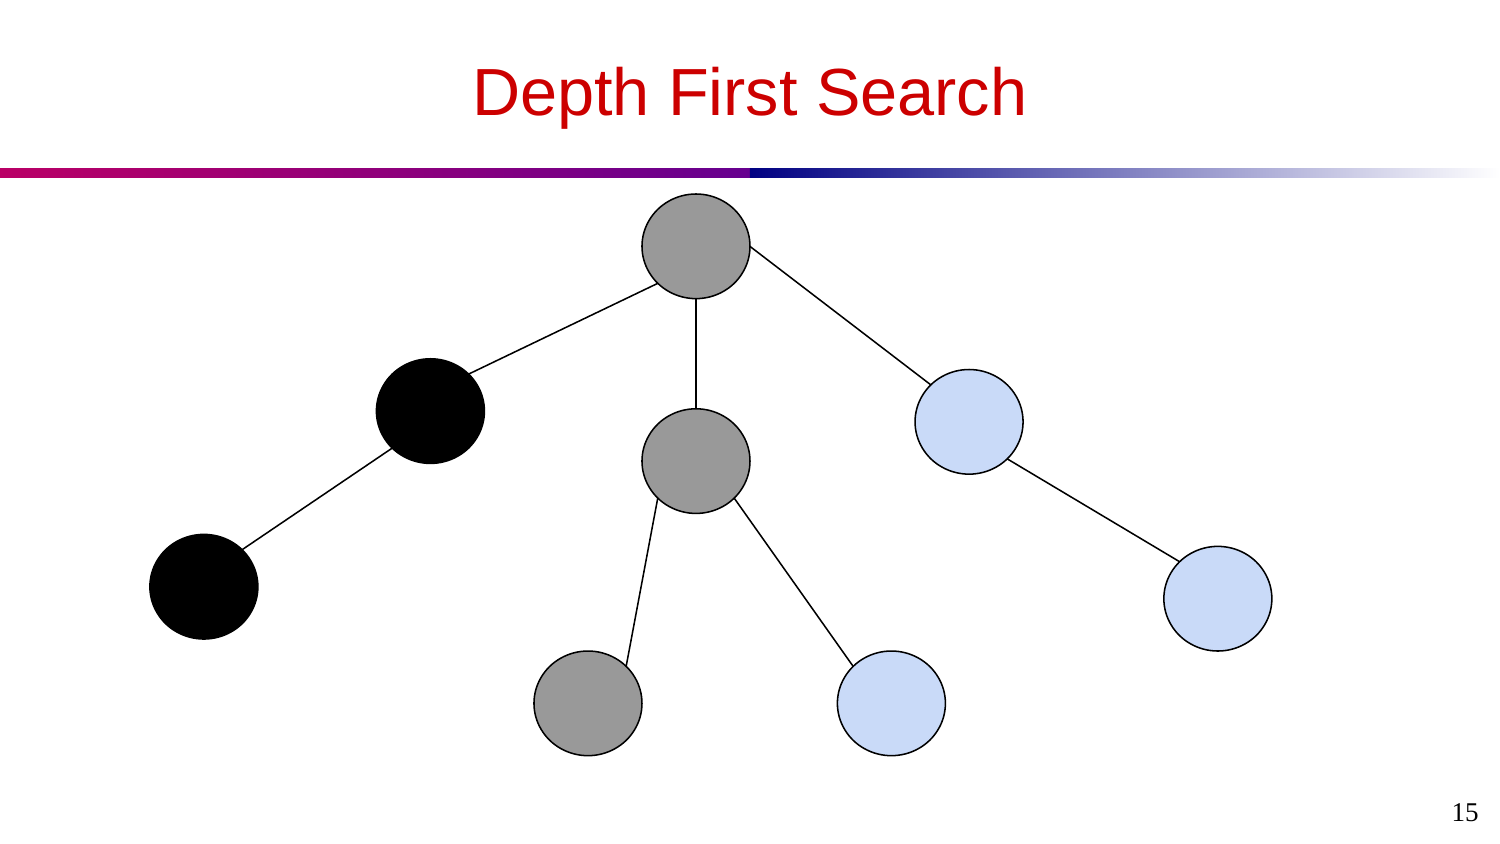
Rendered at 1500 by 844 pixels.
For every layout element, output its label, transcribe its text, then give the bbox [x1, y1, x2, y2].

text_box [733, 497, 854, 667]
text_box [533, 651, 642, 756]
slide_number ‹#› [1403, 779, 1494, 844]
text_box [749, 246, 932, 386]
title Depth First Search [75, 28, 1425, 150]
text_box [149, 534, 258, 640]
text_box [641, 409, 751, 514]
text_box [468, 283, 658, 375]
text_box [376, 358, 485, 464]
text_box [837, 651, 946, 756]
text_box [1006, 458, 1180, 562]
text_box [915, 369, 1024, 475]
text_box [241, 447, 393, 550]
text_box [1163, 546, 1272, 652]
text_box [641, 193, 750, 299]
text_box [625, 497, 658, 667]
